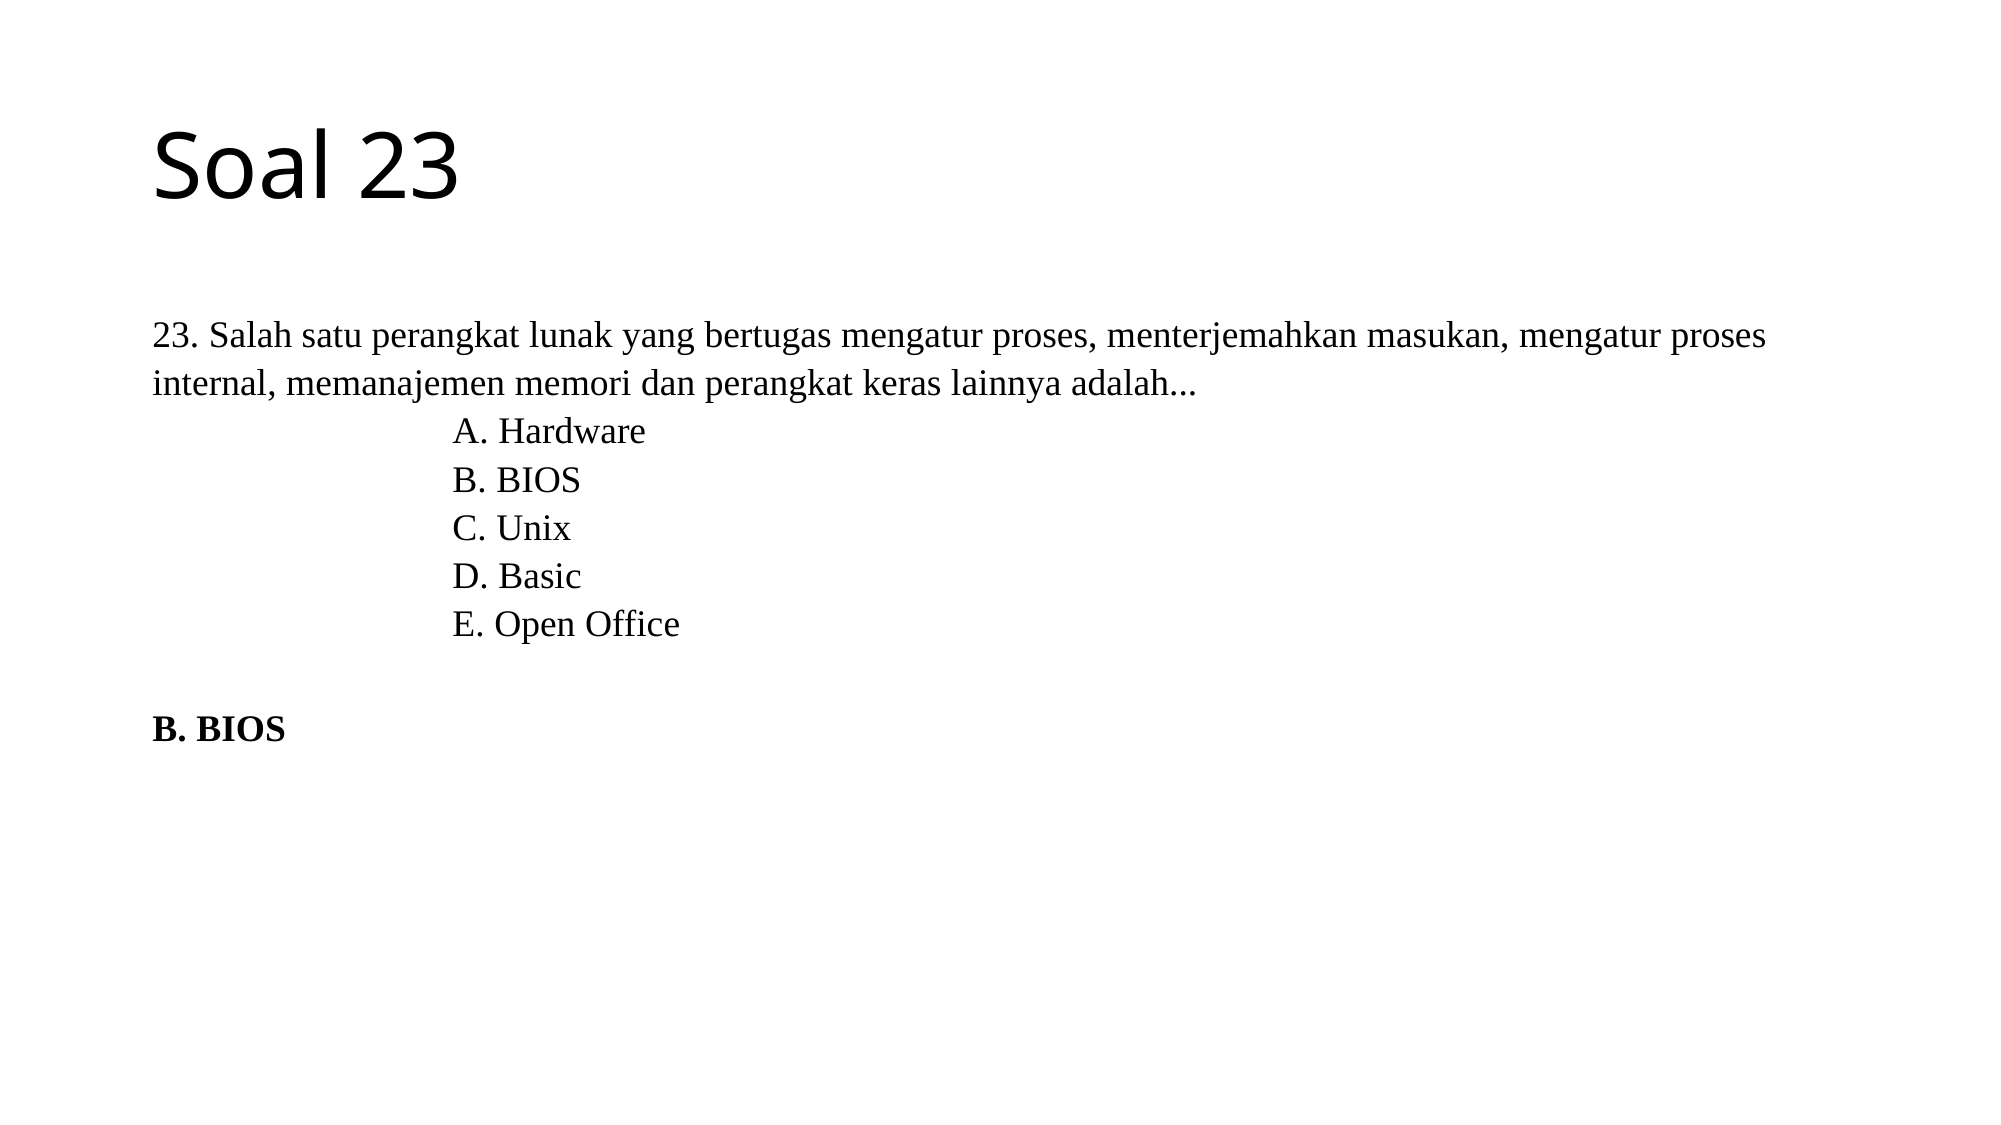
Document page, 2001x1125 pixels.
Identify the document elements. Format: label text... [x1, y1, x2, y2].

text_box B. BIOS [137, 693, 1863, 865]
title Soal 23 [137, 59, 1863, 278]
list 23. Salah satu perangkat lunak yang bertugas mengatur proses, menterjemahkan masukan, mengatur proses internal, memanajemen memori dan perangkat keras lainnya adalah... A. Hardware B. BIOS C. Unix D. Basic E. Open Office [137, 299, 1863, 644]
